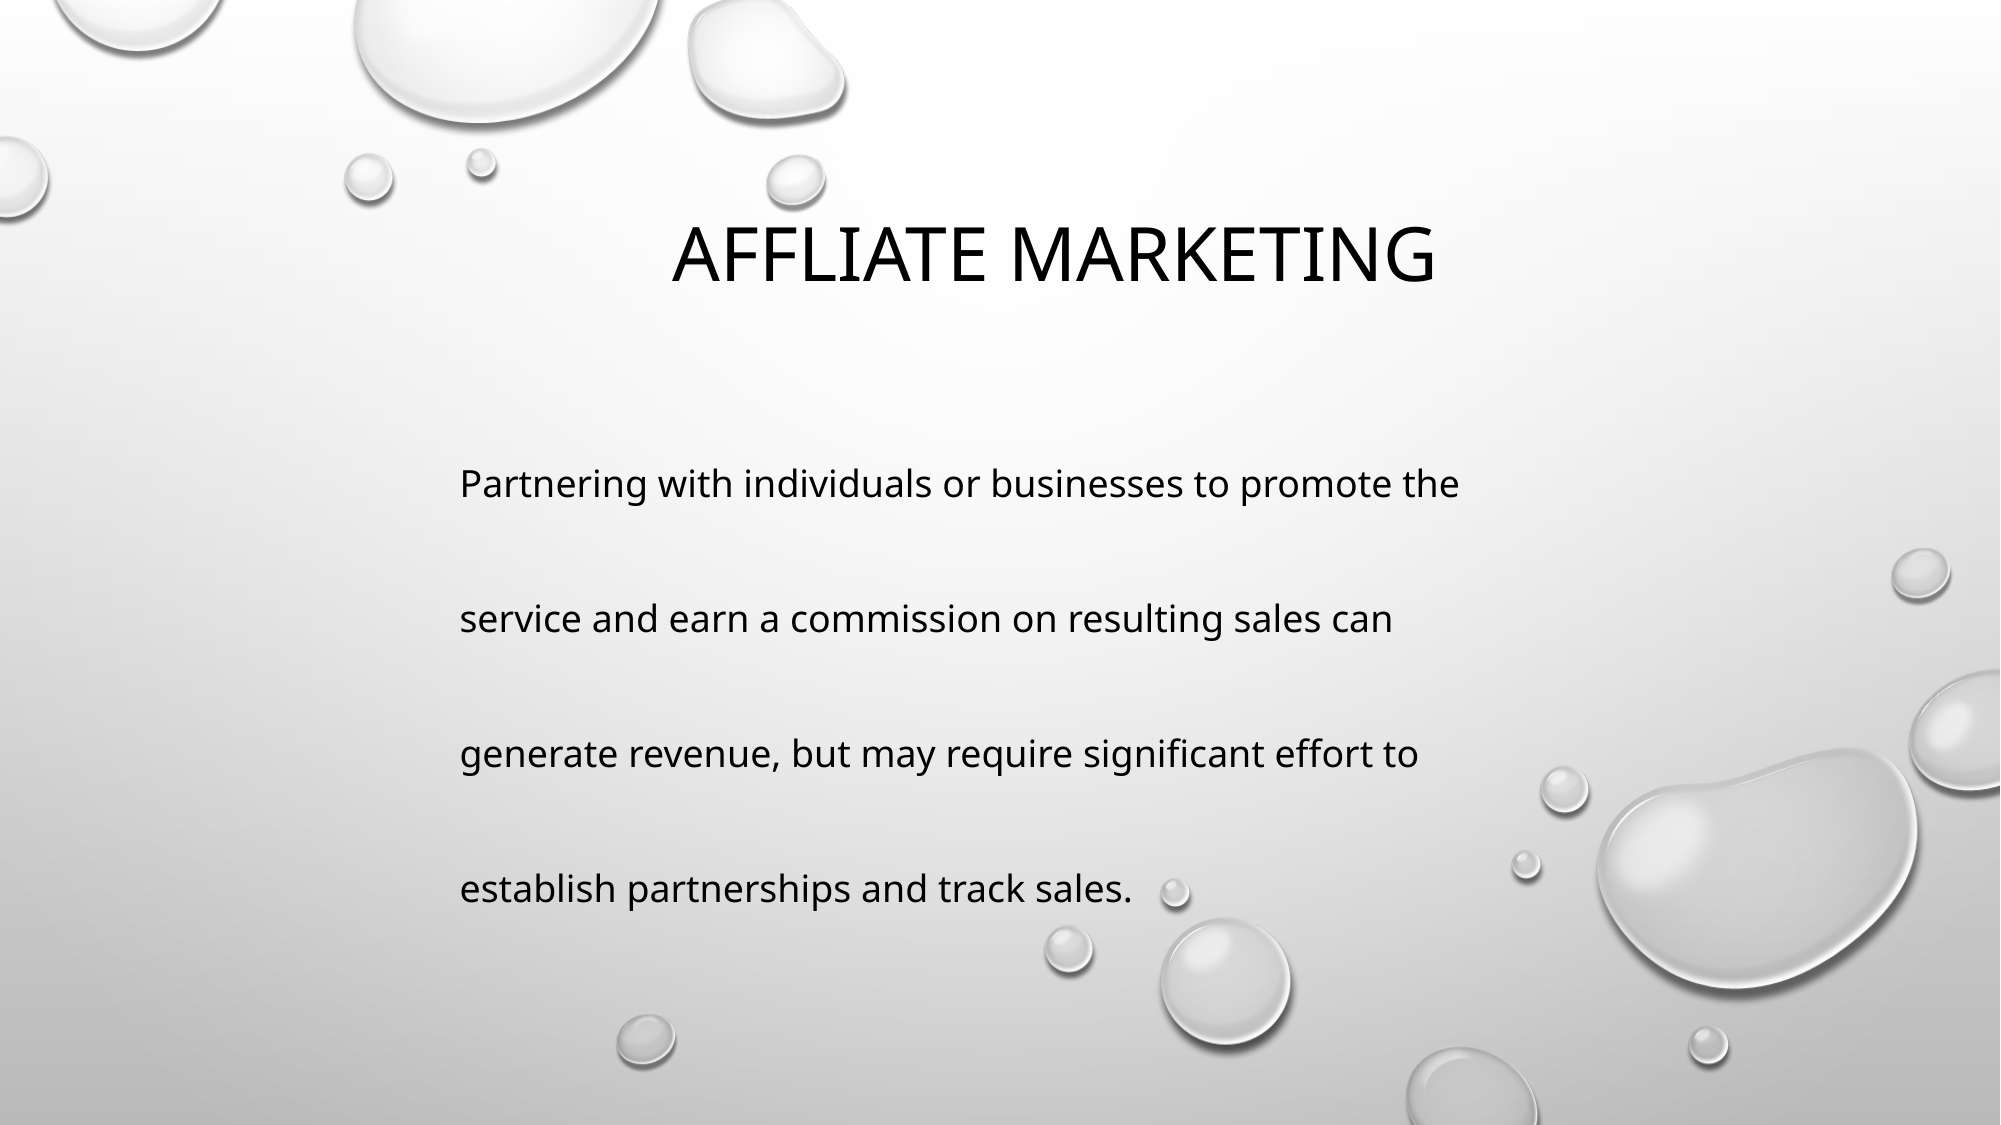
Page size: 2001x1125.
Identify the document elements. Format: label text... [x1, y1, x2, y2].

picture [0, 0, 2000, 1125]
text_box Partnering with individuals or businesses to promote the service and earn a commission on resulting sales can generate revenue, but may require significant effort to establish partnerships and track sales. [444, 362, 1555, 917]
text_box AFFLIATE MARKETING [657, 198, 1454, 304]
